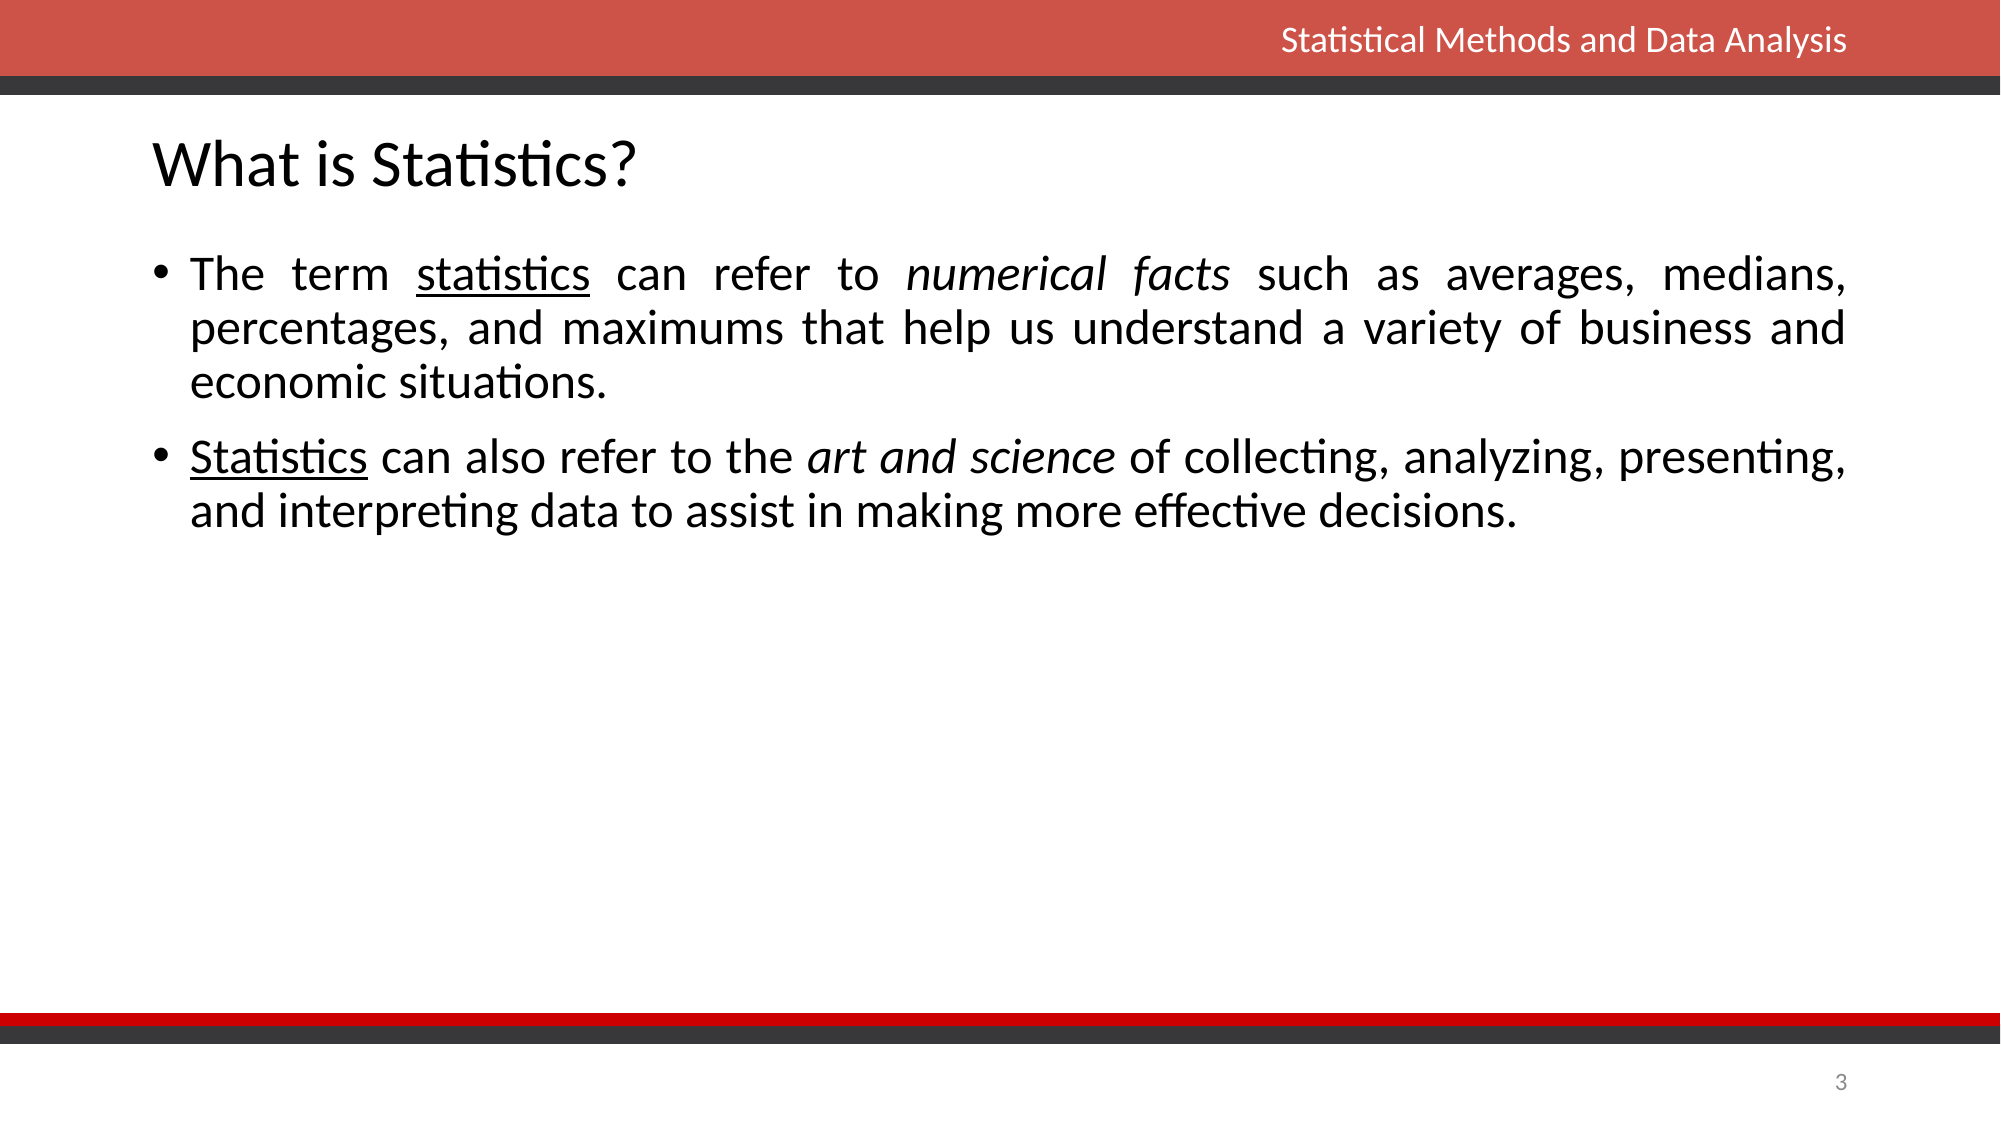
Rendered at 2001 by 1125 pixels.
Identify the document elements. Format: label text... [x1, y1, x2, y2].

picture [0, 76, 2001, 95]
title What is Statistics? [137, 104, 1863, 225]
list The term statistics can refer to numerical facts such as averages, medians, percentages, and maximums that help us understand a variety of business and economic situations. Statistics can also refer to the art and science of collecting, analyzing, presenting, and interpreting data to assist in making more effective decisions. [137, 239, 1863, 990]
picture [0, 1024, 2001, 1044]
slide_number 3 [1759, 1057, 1863, 1103]
